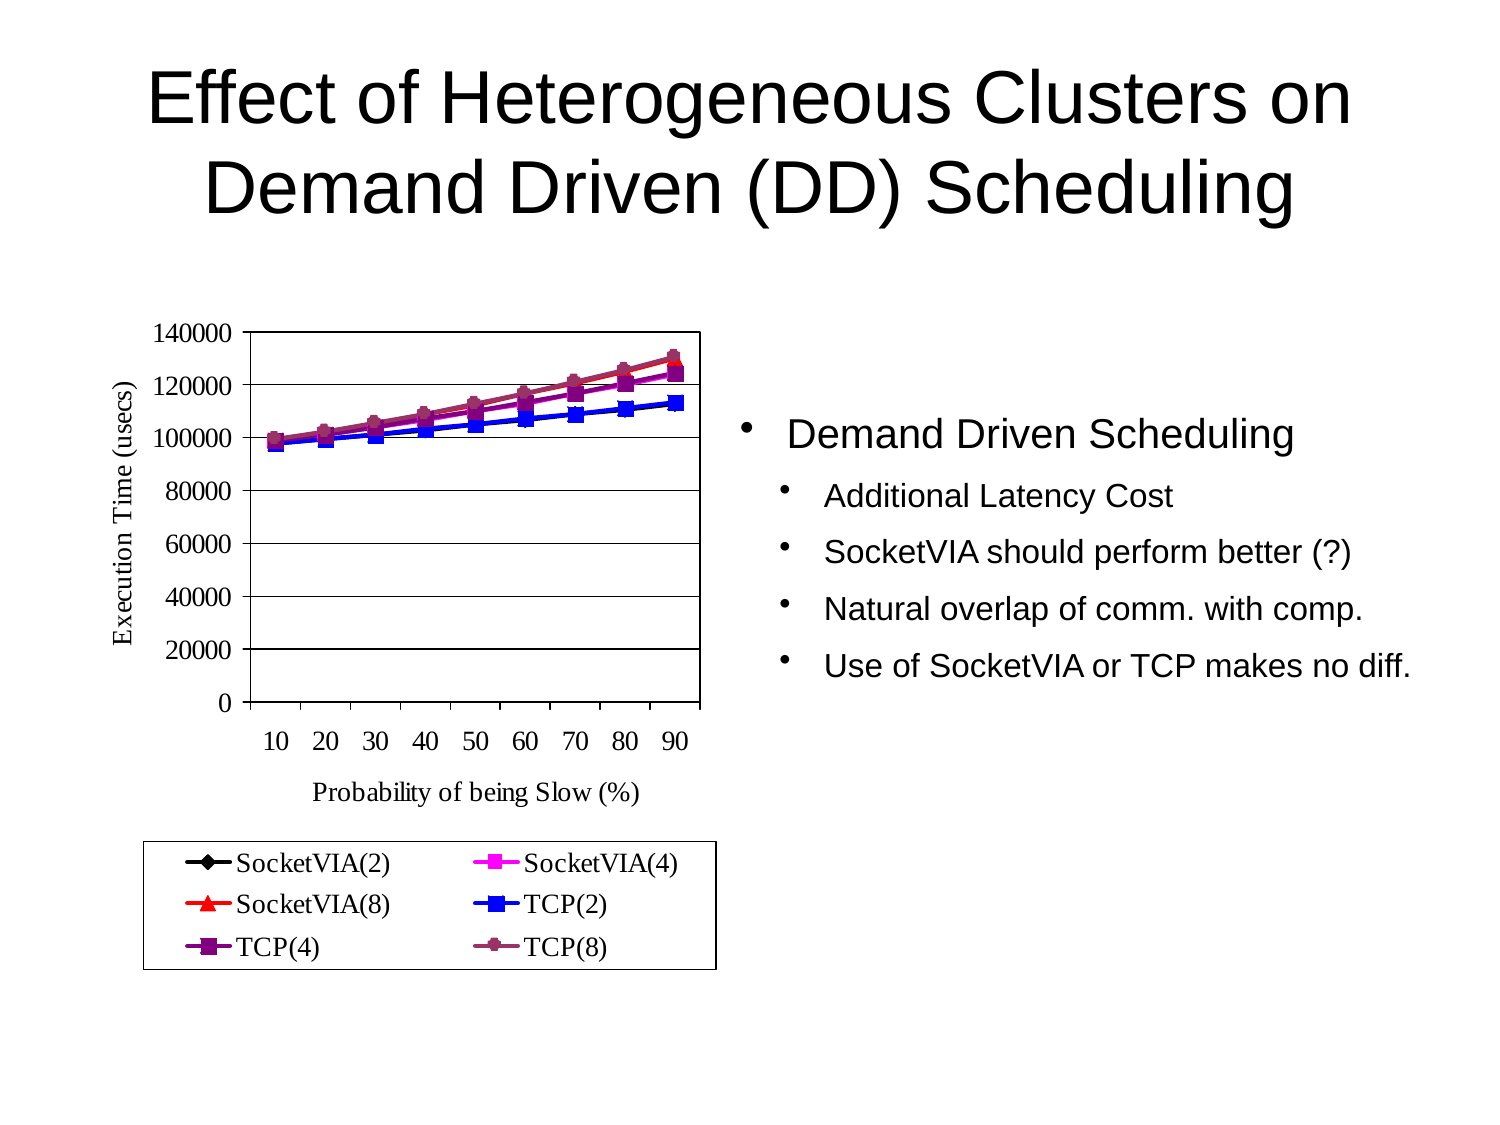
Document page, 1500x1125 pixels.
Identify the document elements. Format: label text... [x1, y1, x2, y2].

text_box Demand Driven Scheduling Additional Latency Cost SocketVIA should perform better (?) Natural overlap of comm. with comp. Use of SocketVIA or TCP makes no diff. [729, 399, 1450, 692]
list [62, 284, 726, 983]
title Effect of Heterogeneous Clusters on Demand Driven (DD) Scheduling [75, 45, 1425, 233]
